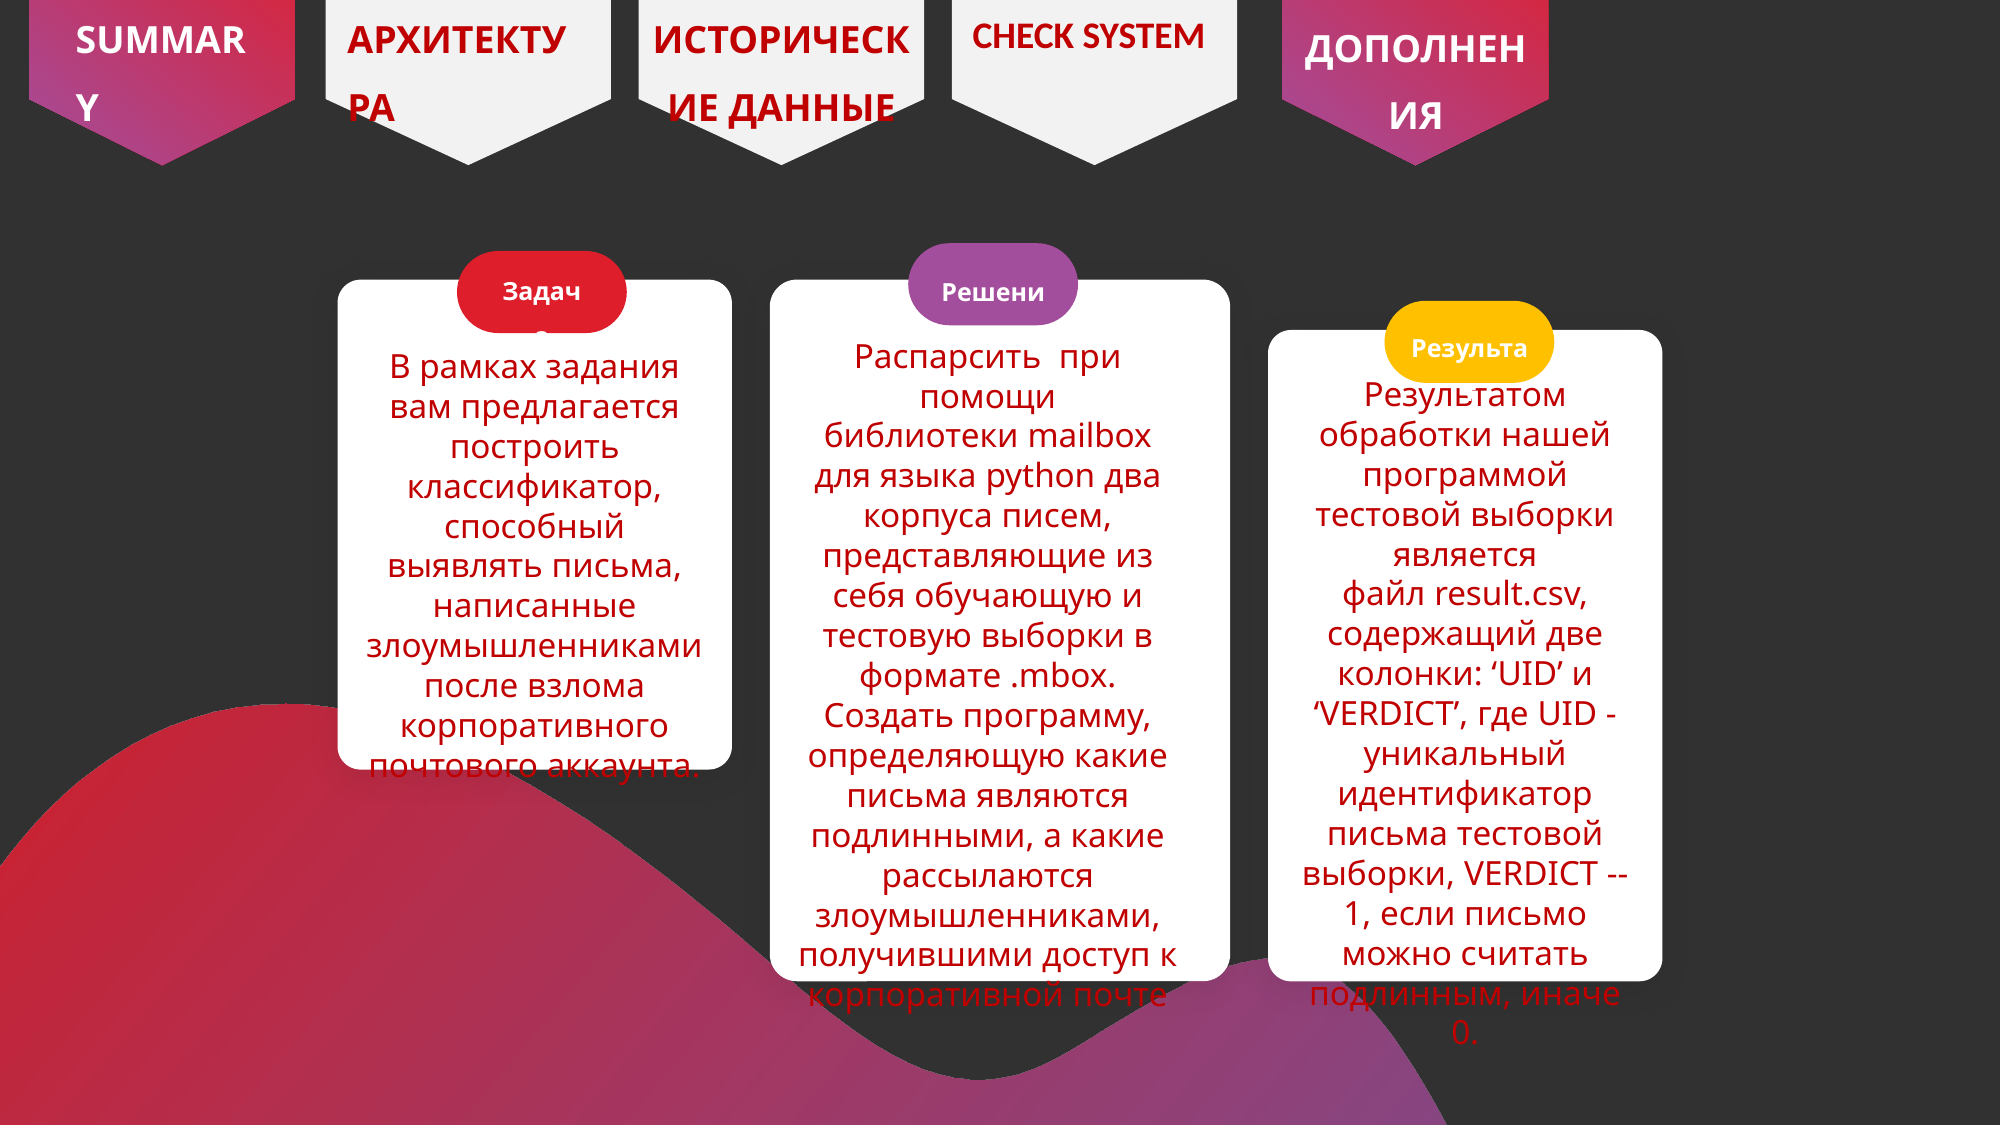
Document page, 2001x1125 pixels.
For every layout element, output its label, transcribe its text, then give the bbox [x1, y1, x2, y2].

text_box [0, 703, 1446, 1125]
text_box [1384, 300, 1555, 383]
text_box [264, 0, 296, 116]
text_box В рамках задания вам предлагается построить классификатор, способный выявлять письма, написанные злоумышленниками после взлома корпоративного почтового аккаунта. [350, 337, 720, 852]
text_box [718, 137, 845, 167]
text_box [1266, 328, 1384, 980]
text_box ДОПОЛНЕНИЯ [1277, 0, 1555, 145]
text_box [336, 278, 543, 769]
text_box Распарсить при помощи библиотеки mailbox для языка python два корпуса писем, представляющие из себя обучающую и тестовую выборки в формате .mbox. Создать программу, определяющую какие письма являются подлинными, а какие рассылаются злоумышленниками, получившими доступ к корпоративной почте [776, 327, 1200, 1081]
text_box [593, 0, 613, 109]
text_box [103, 137, 221, 167]
text_box [324, 0, 332, 104]
text_box Результатом обработки нашей программой тестовой выборки является файл result.csv, содержащий две колонки: ‘UID’ и ‘VERDICT’, где UID - уникальный идентификатор письма тестовой выборки, VERDICT -- 1, если письмо можно считать подлинным, иначе 0. [1280, 365, 1650, 1119]
text_box [1372, 145, 1459, 167]
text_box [908, 243, 1079, 326]
text_box CHECK SYSTEM [938, 0, 1240, 64]
text_box [405, 137, 532, 167]
text_box SUMMARY [60, 0, 264, 137]
text_box [768, 278, 1232, 983]
text_box ИСТОРИЧЕСКИЕ ДАННЫЕ [631, 0, 932, 137]
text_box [456, 250, 627, 334]
text_box [1555, 328, 1664, 980]
text_box [547, 278, 733, 768]
text_box [950, 64, 1239, 167]
text_box [28, 0, 60, 116]
text_box АРХИТЕКТУРА [332, 0, 593, 137]
